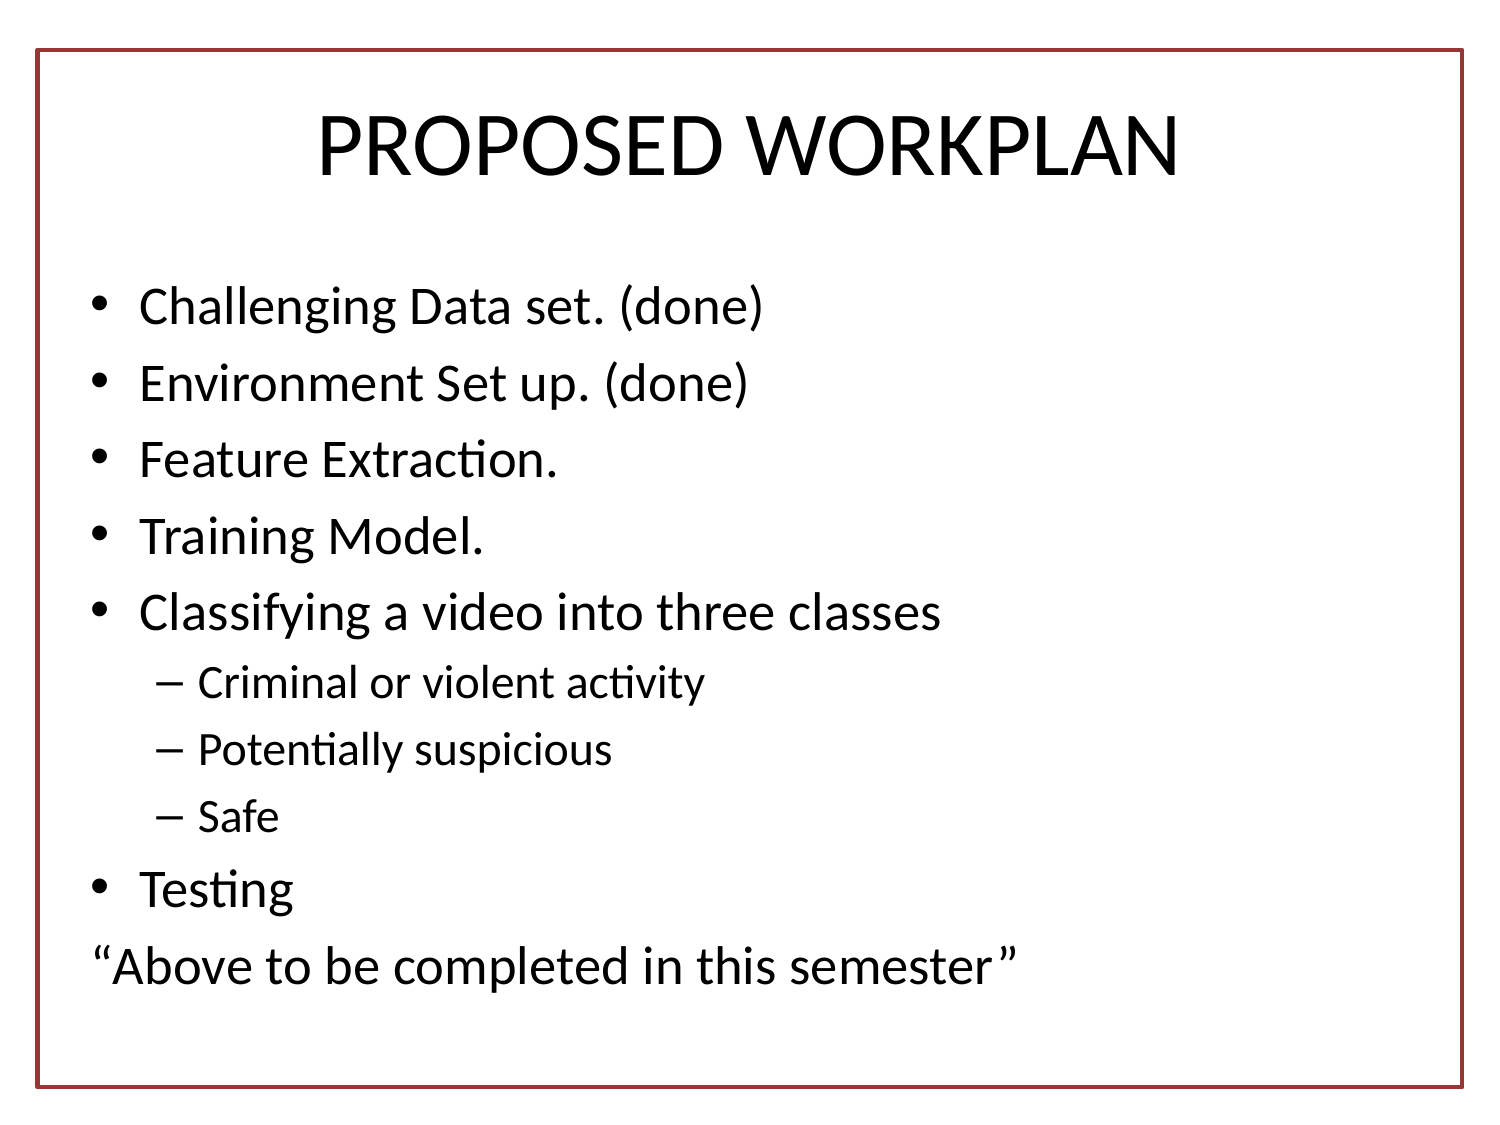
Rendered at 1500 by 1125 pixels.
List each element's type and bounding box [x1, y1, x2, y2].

text_box [35, 48, 1464, 1089]
